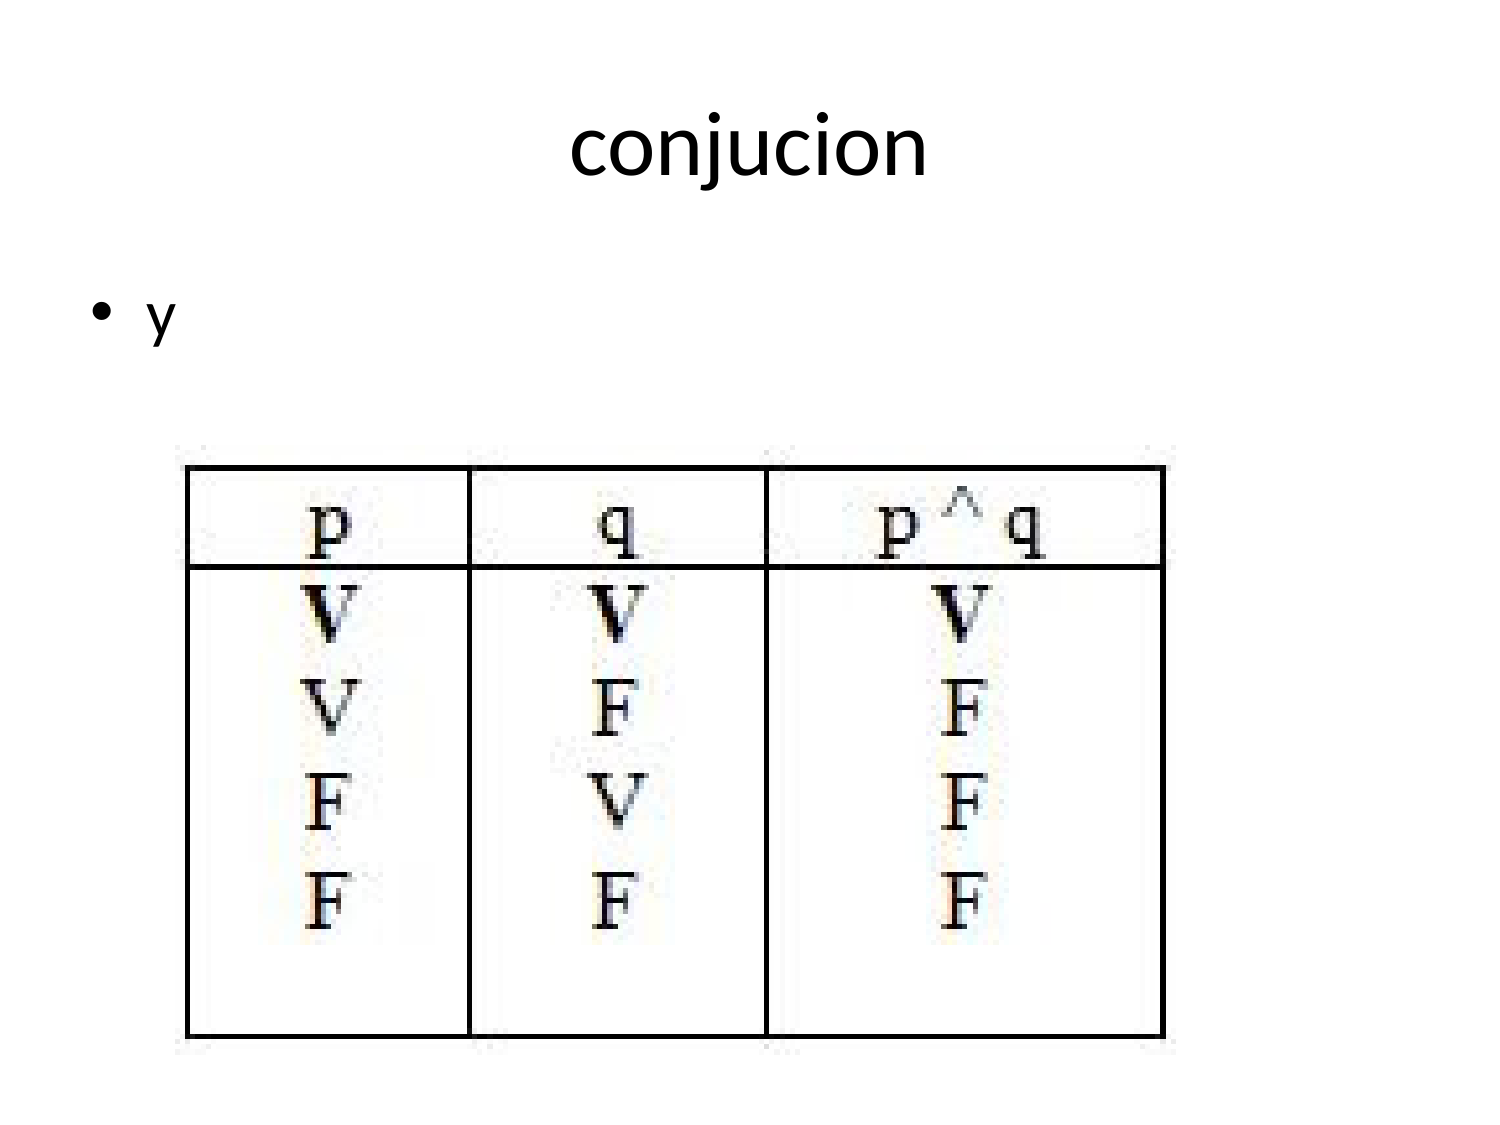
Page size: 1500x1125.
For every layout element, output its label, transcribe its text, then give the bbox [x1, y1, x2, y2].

picture [175, 445, 1187, 1055]
list y [75, 262, 1425, 1005]
title conjucion [75, 45, 1425, 233]
